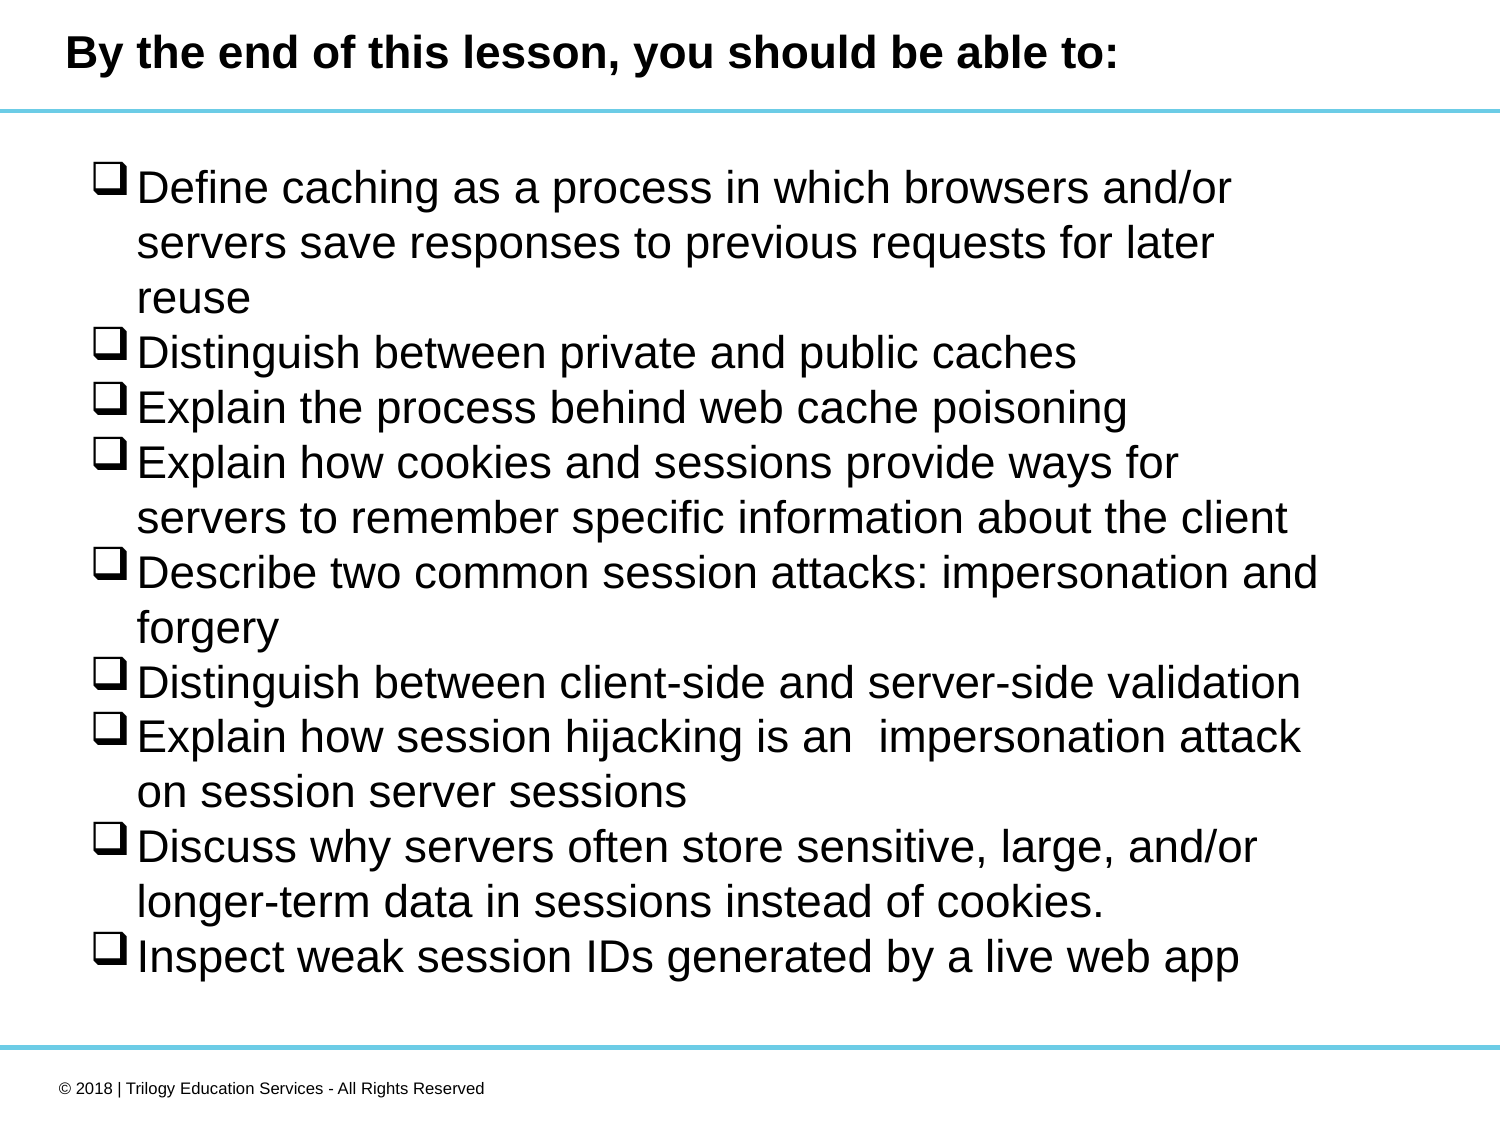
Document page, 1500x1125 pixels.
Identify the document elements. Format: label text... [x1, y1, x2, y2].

text_box Define caching as a process in which browsers and/or servers save responses to previous requests for later reuse Distinguish between private and public caches Explain the process behind web cache poisoning Explain how cookies and sessions provide ways for servers to remember specific information about the client Describe two common session attacks: impersonation and forgery Distinguish between client-side and server-side validation Explain how session hijacking is an impersonation attack on session server sessions Discuss why servers often store sensitive, large, and/or longer-term data in sessions instead of cookies. Inspect weak session IDs generated by a live web app [74, 149, 1340, 990]
title By the end of this lesson, you should be able to: [50, 0, 1188, 108]
